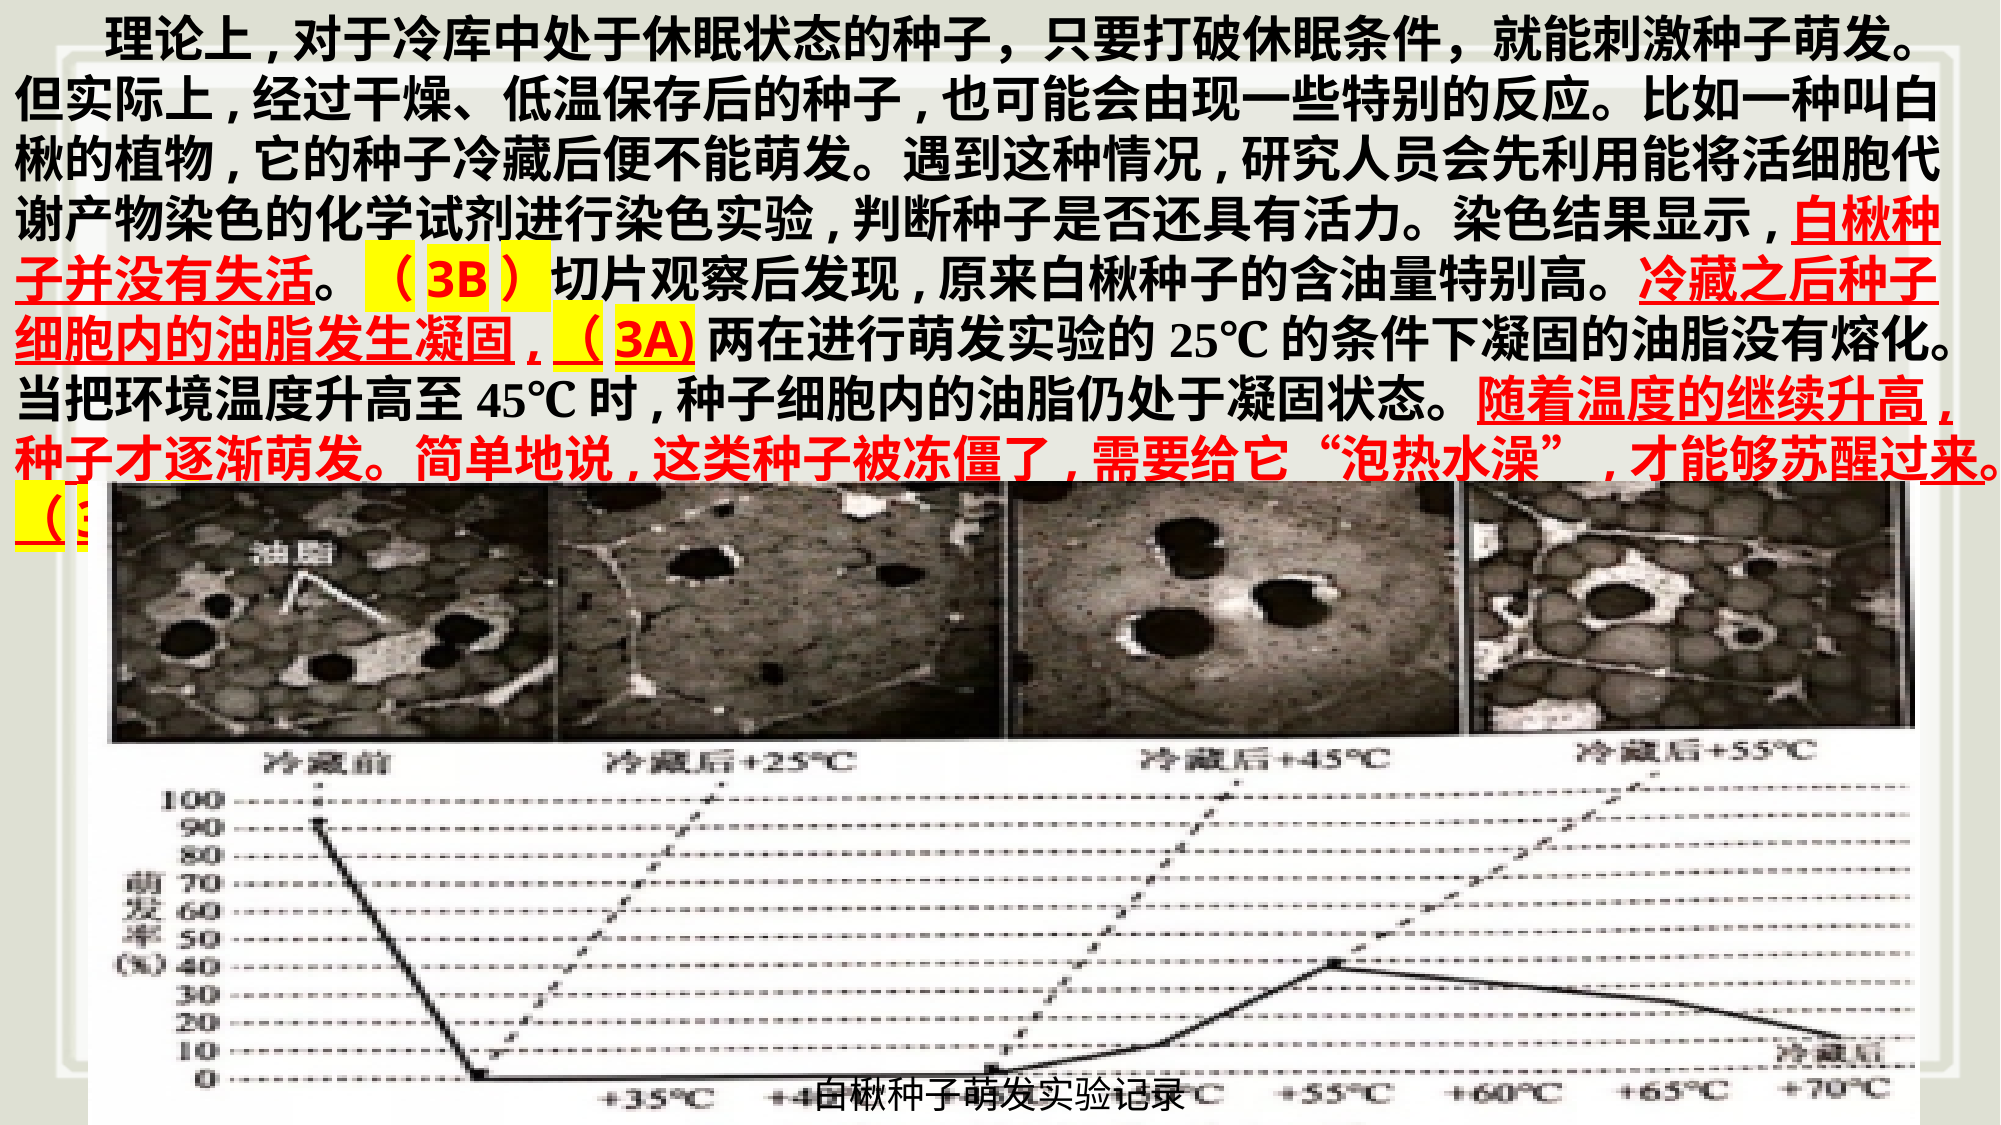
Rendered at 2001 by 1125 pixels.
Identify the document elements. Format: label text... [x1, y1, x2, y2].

text_box 理论上,对于冷库中处于休眠状态的种子，只要打破休眠条件，就能刺激种子萌发。但实际上,经过干燥、低温保存后的种子,也可能会由现一些特别的反应。比如一种叫白楸的植物,它的种子冷藏后便不能萌发。遇到这种情况,研究人员会先利用能将活细胞代谢产物染色的化学试剂进行染色实验,判断种子是否还具有活力。染色结果显示,白楸种子并没有失活。（3B）切片观察后发现,原来白楸种子的含油量特别高。冷藏之后种子细胞内的油脂发生凝固,（3A)两在进行萌发实验的25℃的条件下凝固的油脂没有熔化。当把环境温度升高至45℃时,种子细胞内的油脂仍处于凝固状态。随着温度的继续升高,种子才逐渐萌发。简单地说,这类种子被冻僵了,需要给它“泡热水澡”,才能够苏醒过来。（3C） [0, 0, 2000, 449]
picture [0, 0, 2001, 1125]
